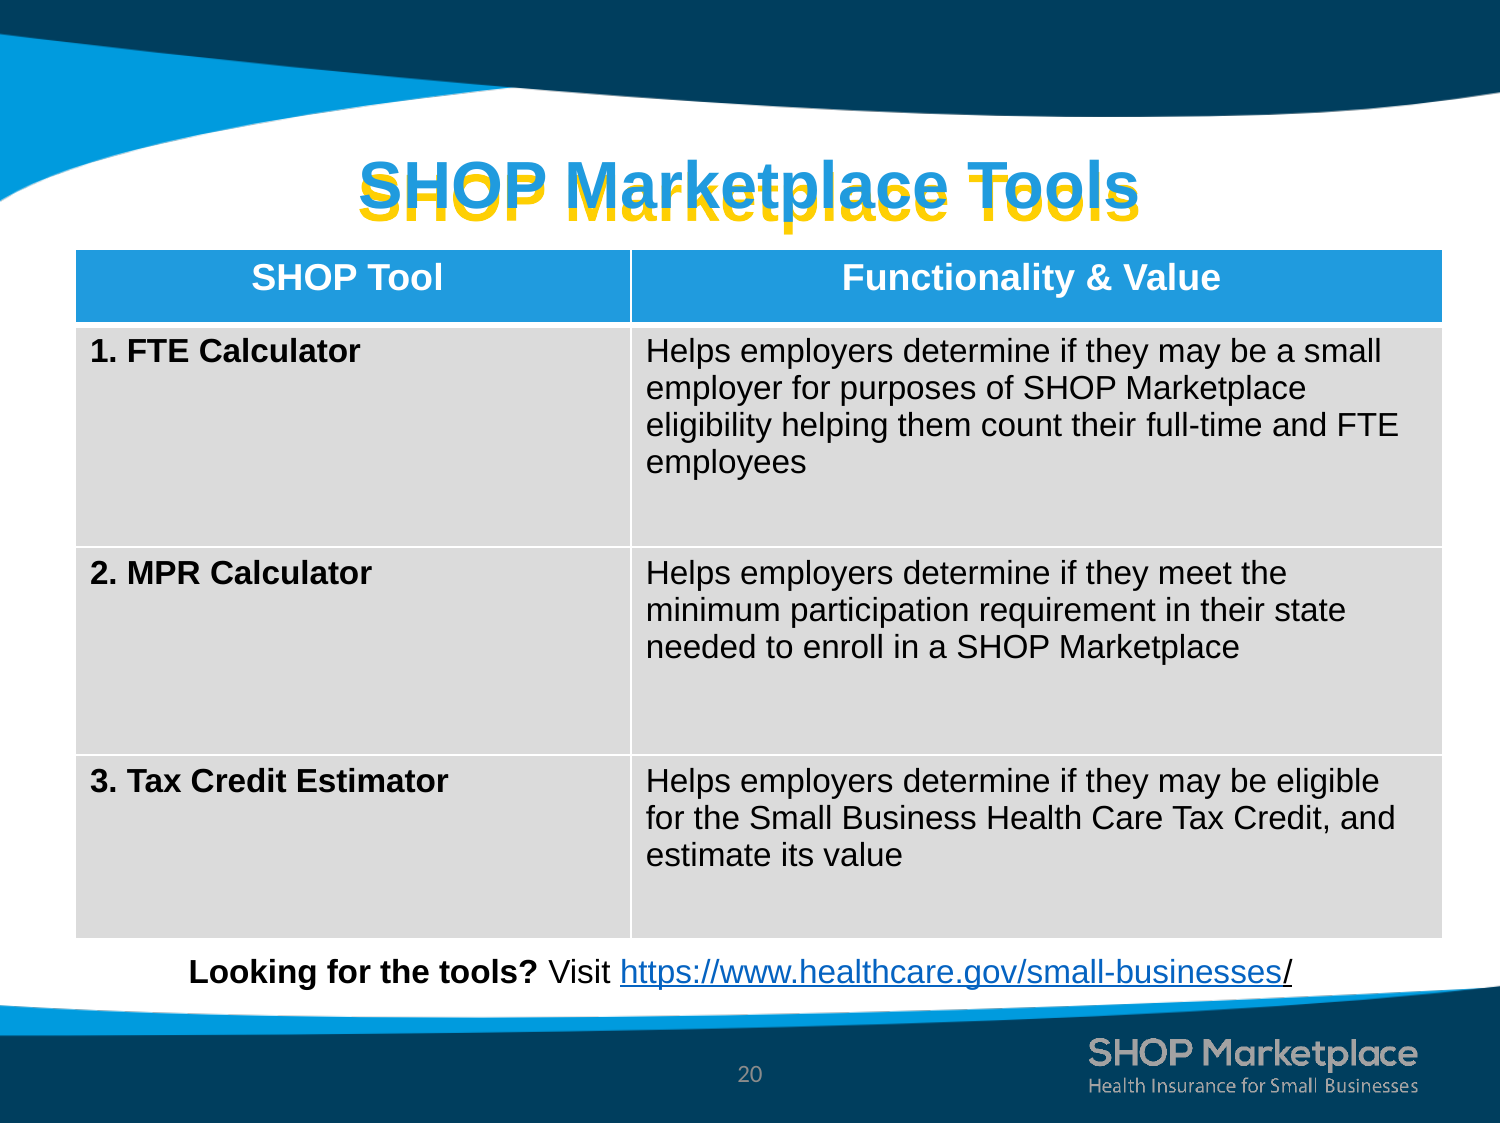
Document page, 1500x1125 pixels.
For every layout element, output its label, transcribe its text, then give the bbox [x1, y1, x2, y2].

slide_number 20 [0, 1042, 1500, 1103]
table_cell 1. FTE Calculator [76, 328, 630, 546]
table_cell 3. Tax Credit Estimator [76, 756, 630, 938]
table_cell 2. MPR Calculator [76, 548, 630, 754]
text_box Looking for the tools? Visit https://www.healthcare.gov/small-businesses/ [0, 942, 1500, 998]
title SHOP Marketplace Tools [0, 128, 1500, 236]
table_cell Helps employers determine if they may be eligible for the Small Business Health Care Tax Credit, and estimate its value [632, 756, 1442, 938]
table_cell Helps employers determine if they meet the minimum participation requirement in their state needed to enroll in a SHOP Marketplace [632, 548, 1442, 754]
table_header Functionality & Value [632, 250, 1442, 322]
table_header SHOP Tool [76, 250, 630, 322]
table_cell Helps employers determine if they may be a small employer for purposes of SHOP Marketplace eligibility helping them count their full-time and FTE employees [632, 328, 1442, 546]
